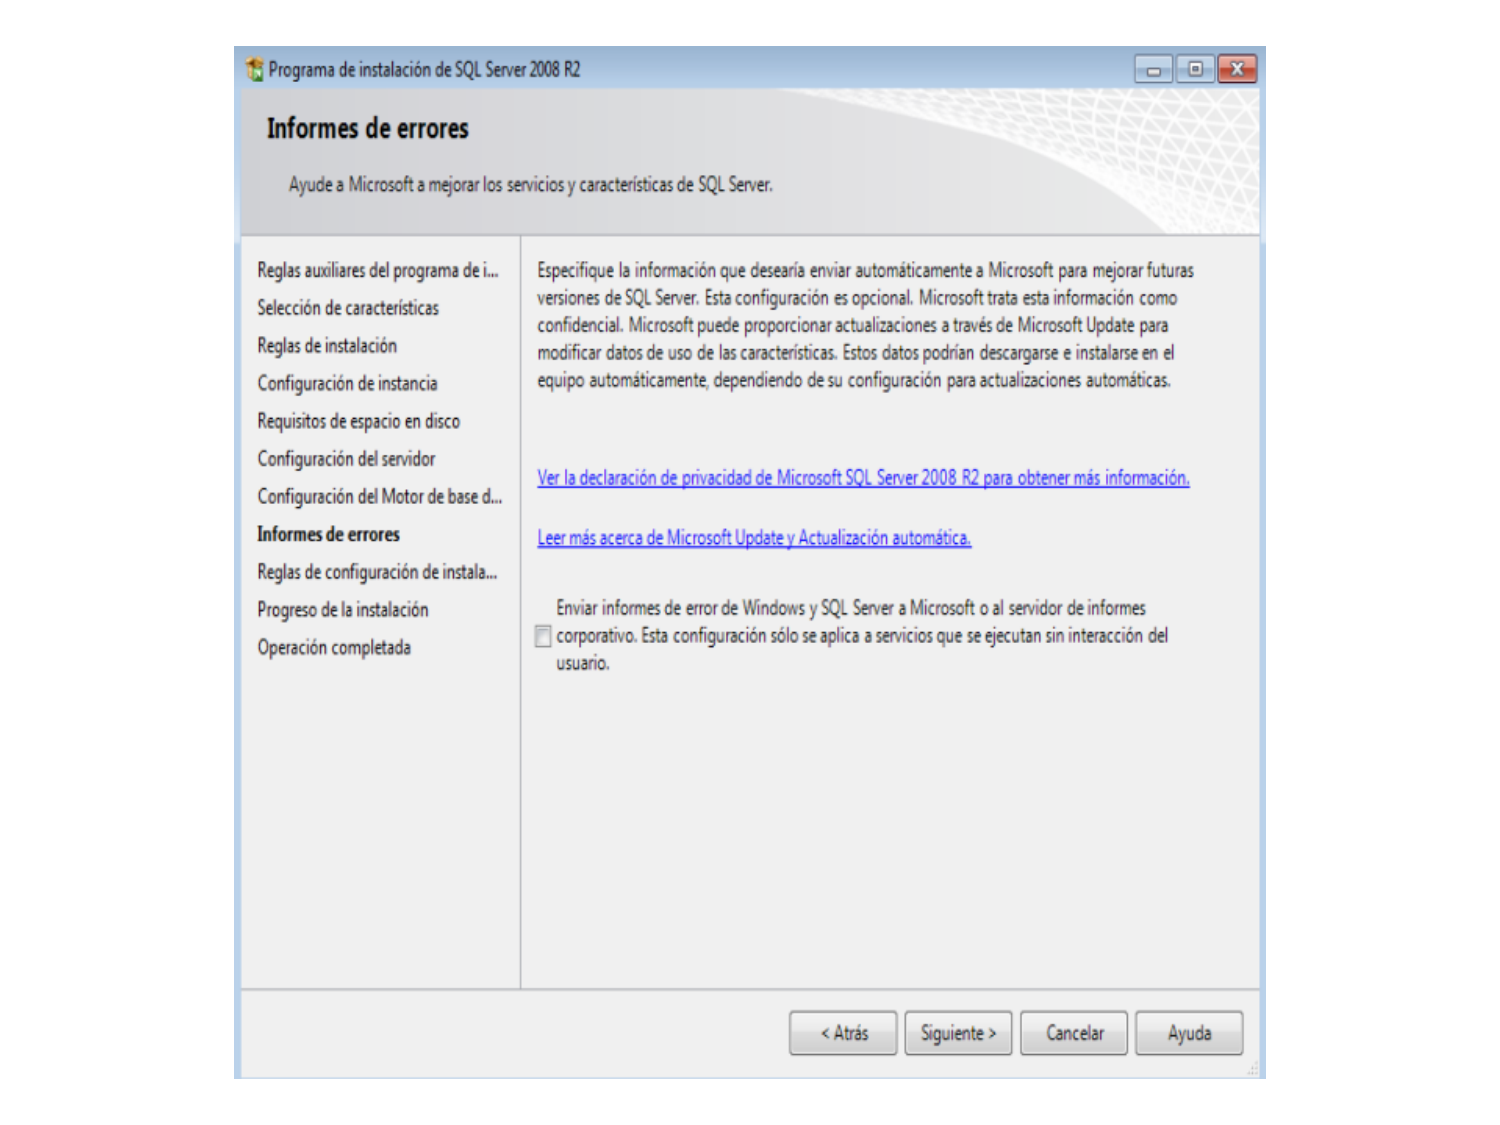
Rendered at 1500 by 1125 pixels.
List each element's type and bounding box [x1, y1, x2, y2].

picture [234, 45, 1266, 1080]
